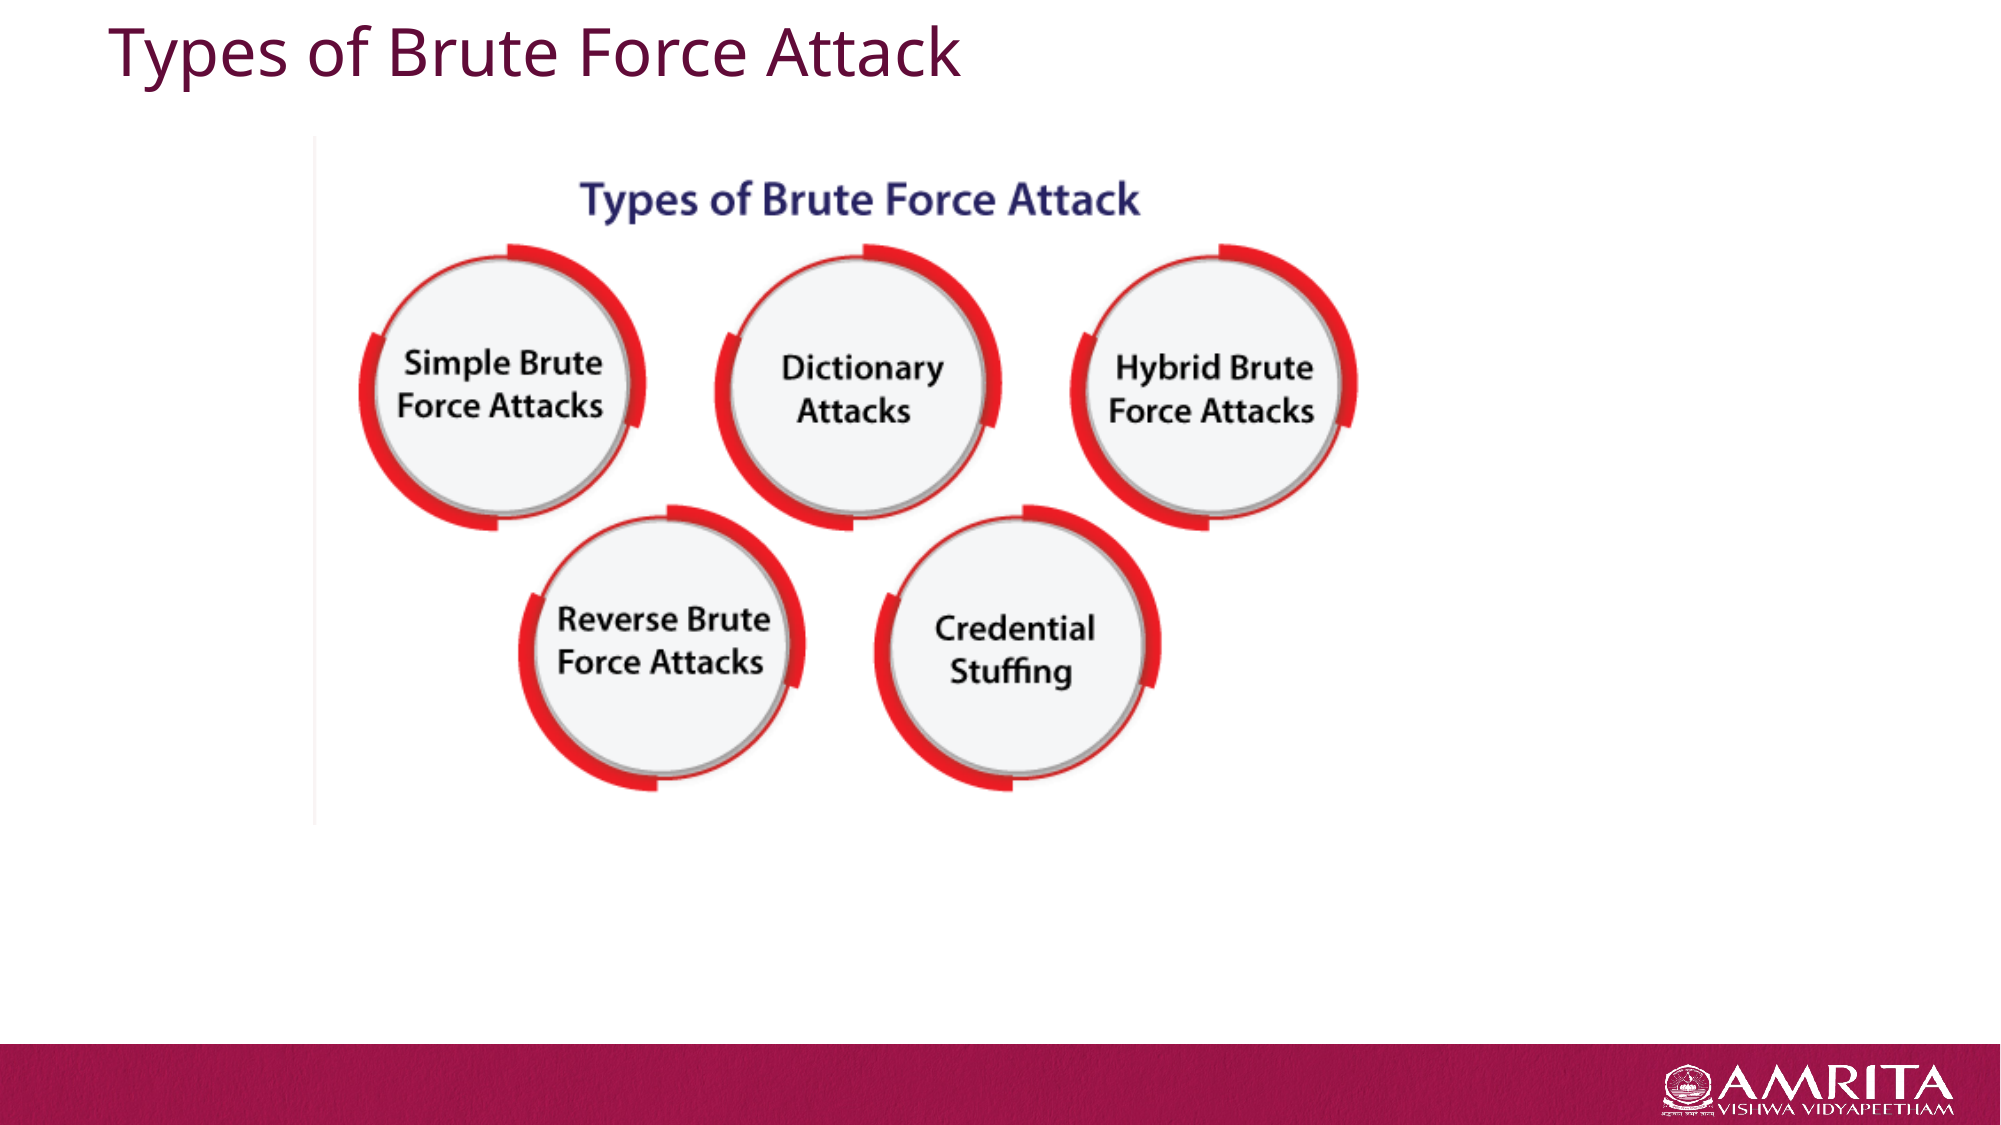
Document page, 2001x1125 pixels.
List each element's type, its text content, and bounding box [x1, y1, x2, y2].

title Types of Brute Force Attack [93, 57, 1933, 134]
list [313, 136, 1529, 826]
picture [0, 1044, 2001, 1125]
